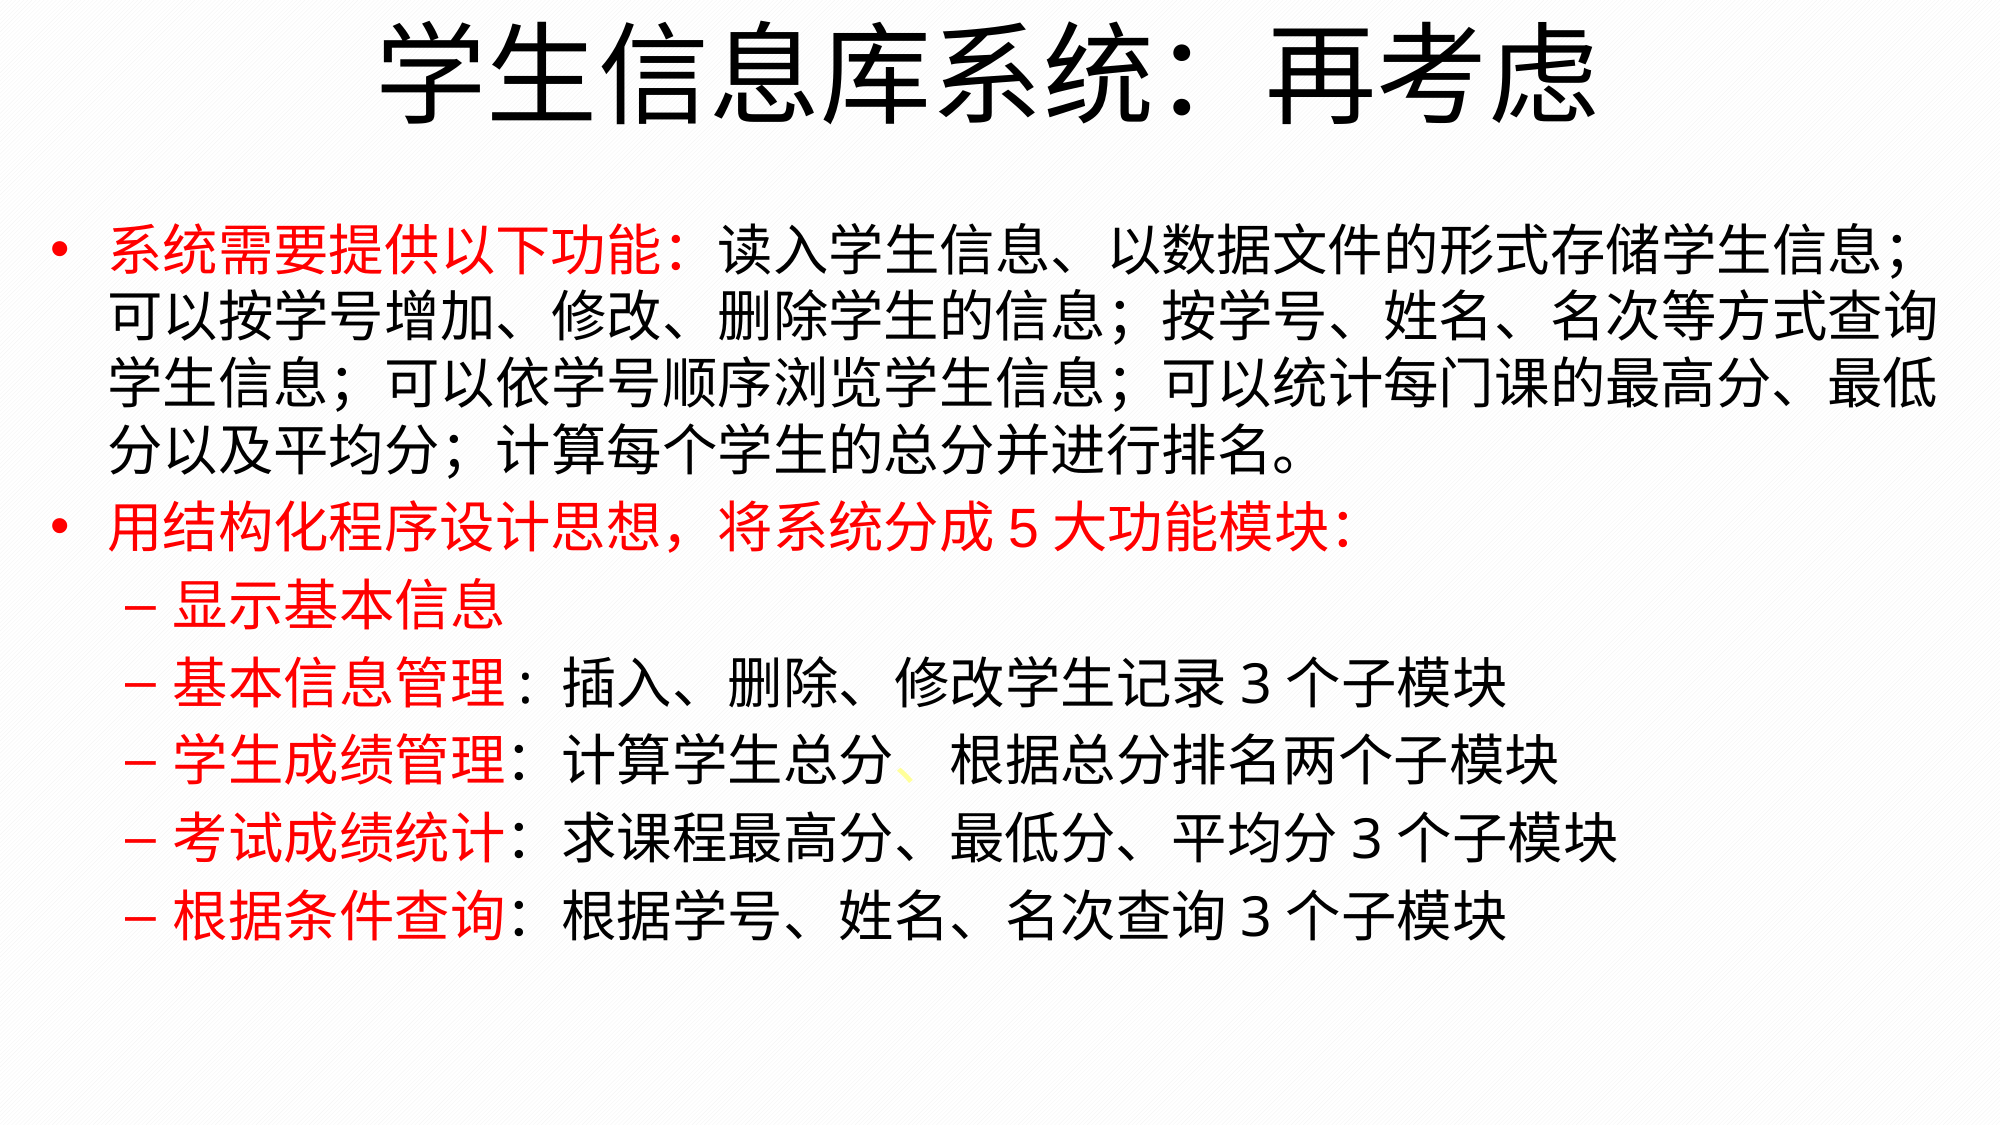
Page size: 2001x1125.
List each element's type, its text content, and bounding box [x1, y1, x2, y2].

text_box 学生信息库系统：再考虑 [99, 0, 1900, 142]
text_box 系统需要提供以下功能：读入学生信息、以数据文件的形式存储学生信息；可以按学号增加、修改、删除学生的信息；按学号、姓名、名次等方式查询学生信息；可以依学号顺序浏览学生信息；可以统计每门课的最高分、最低分以及平均分；计算每个学生的总分并进行排名。 用结构化程序设计思想，将系统分成5大功能模块： 显示基本信息 基本信息管理: 插入、删除、修改学生记录3个子模块 学生成绩管理：计算学生总分、根据总分排名两个子模块 考试成绩统计：求课程最高分、最低分、平均分3个子模块 根据条件查询：根据学号、姓名、名次查询3个子模块 [30, 204, 1969, 1004]
